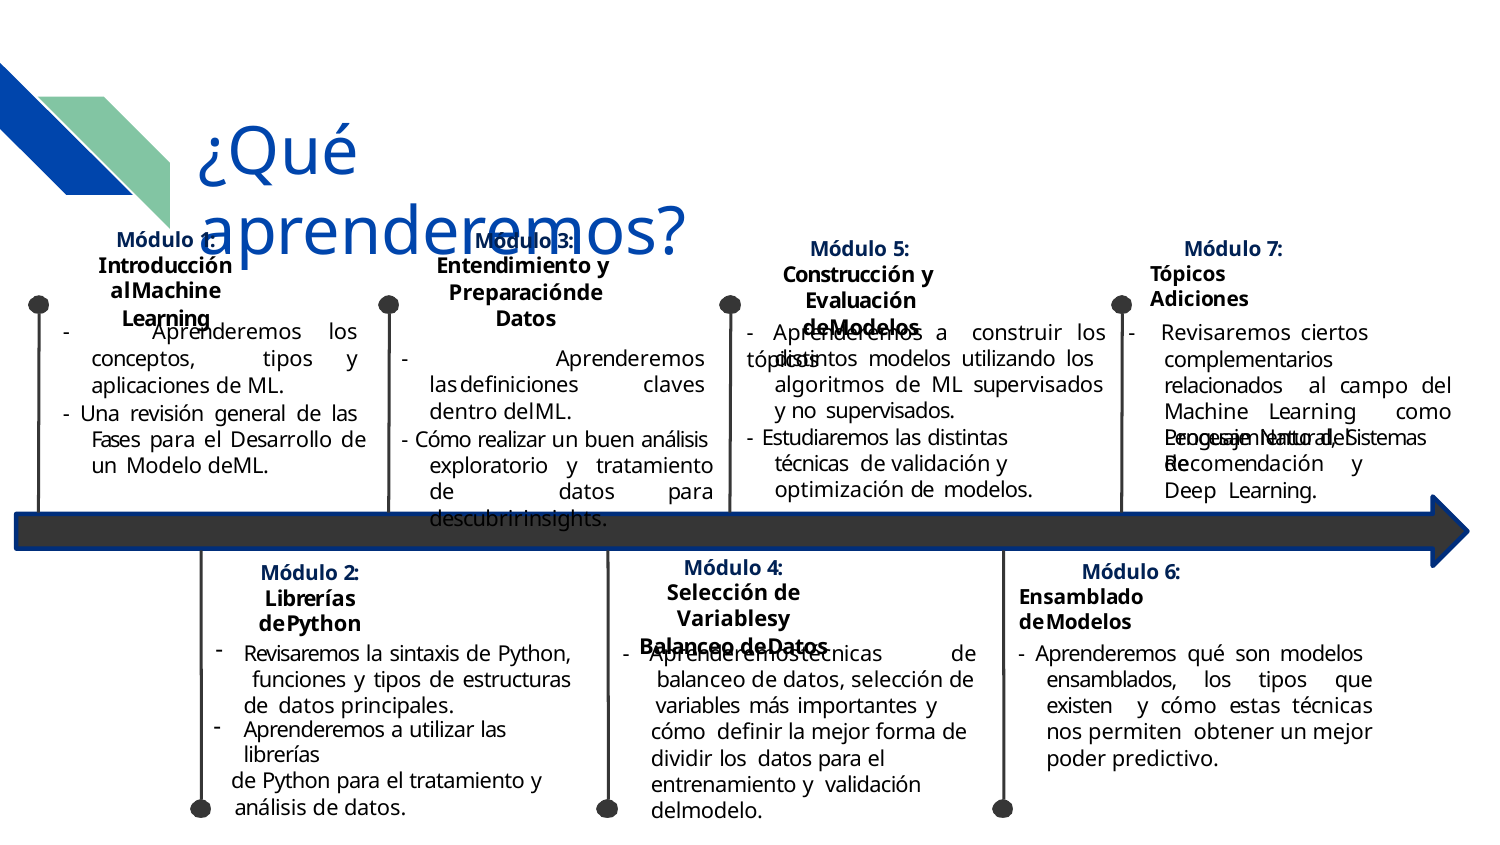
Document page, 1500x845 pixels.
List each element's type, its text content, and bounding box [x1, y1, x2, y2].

text_box Módulo 5: Construcción y Evaluación deModelos [754, 233, 967, 292]
text_box complementarios relacionados al campo del Machine Learning como Procesamiento del [1162, 342, 1453, 447]
text_box Módulo 7: Tópicos Adiciones [1148, 233, 1310, 311]
text_box - Aprenderemos a construir los - Revisaremos ciertos tópicos [1135, 316, 1453, 372]
text_box Recomendación y Deep Learning. [1162, 447, 1453, 492]
text_box Lenguaje Natural, Sistemas de [1162, 421, 1452, 447]
text_box Módulo 3: Entendimiento y Preparaciónde Datos - Aprenderemos lasdefiniciones claves dentro delML. - Cómo realizar un buen análisis exploratorio y tratamiento de datos para descubririnsights. [399, 225, 715, 292]
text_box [28, 295, 1014, 819]
title ¿Qué aprenderemos? [196, 105, 851, 268]
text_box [377, 295, 1132, 515]
text_box Módulo 1: Introducción alMachine Learning [53, 225, 278, 293]
text_box Módulo 6: Ensamblado deModelos [1018, 577, 1235, 634]
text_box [13, 493, 23, 569]
text_box - Aprenderemos qué son modelos ensamblados, los tipos que existen y cómo estas técnicas nos permiten obtener un mejor poder predictivo. [1018, 637, 1374, 771]
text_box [1018, 493, 1470, 569]
